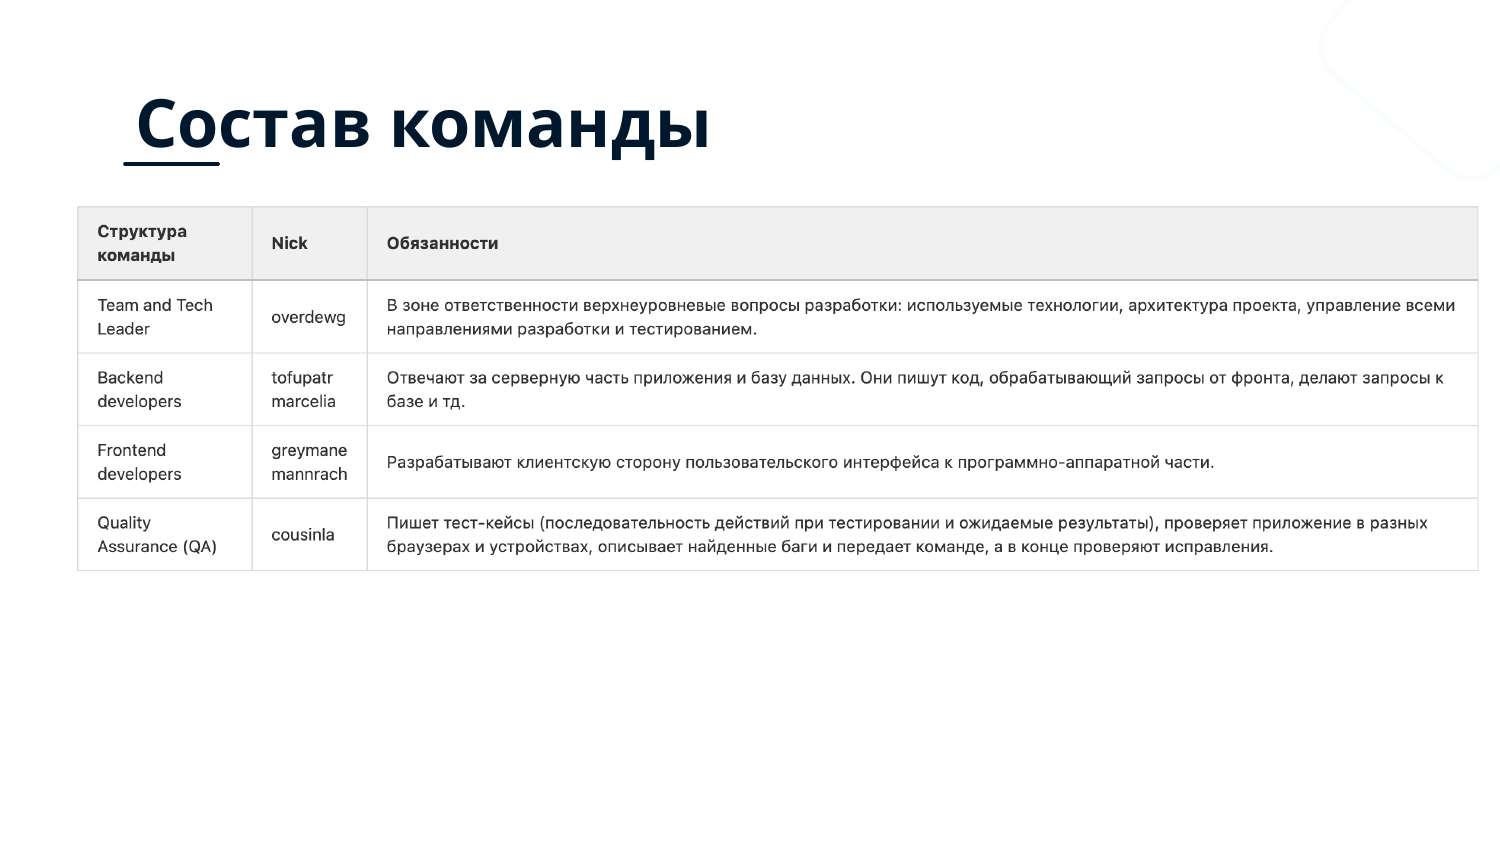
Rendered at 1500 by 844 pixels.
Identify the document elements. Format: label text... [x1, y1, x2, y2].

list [55, 198, 1496, 768]
title Состав команды [120, 69, 1315, 169]
